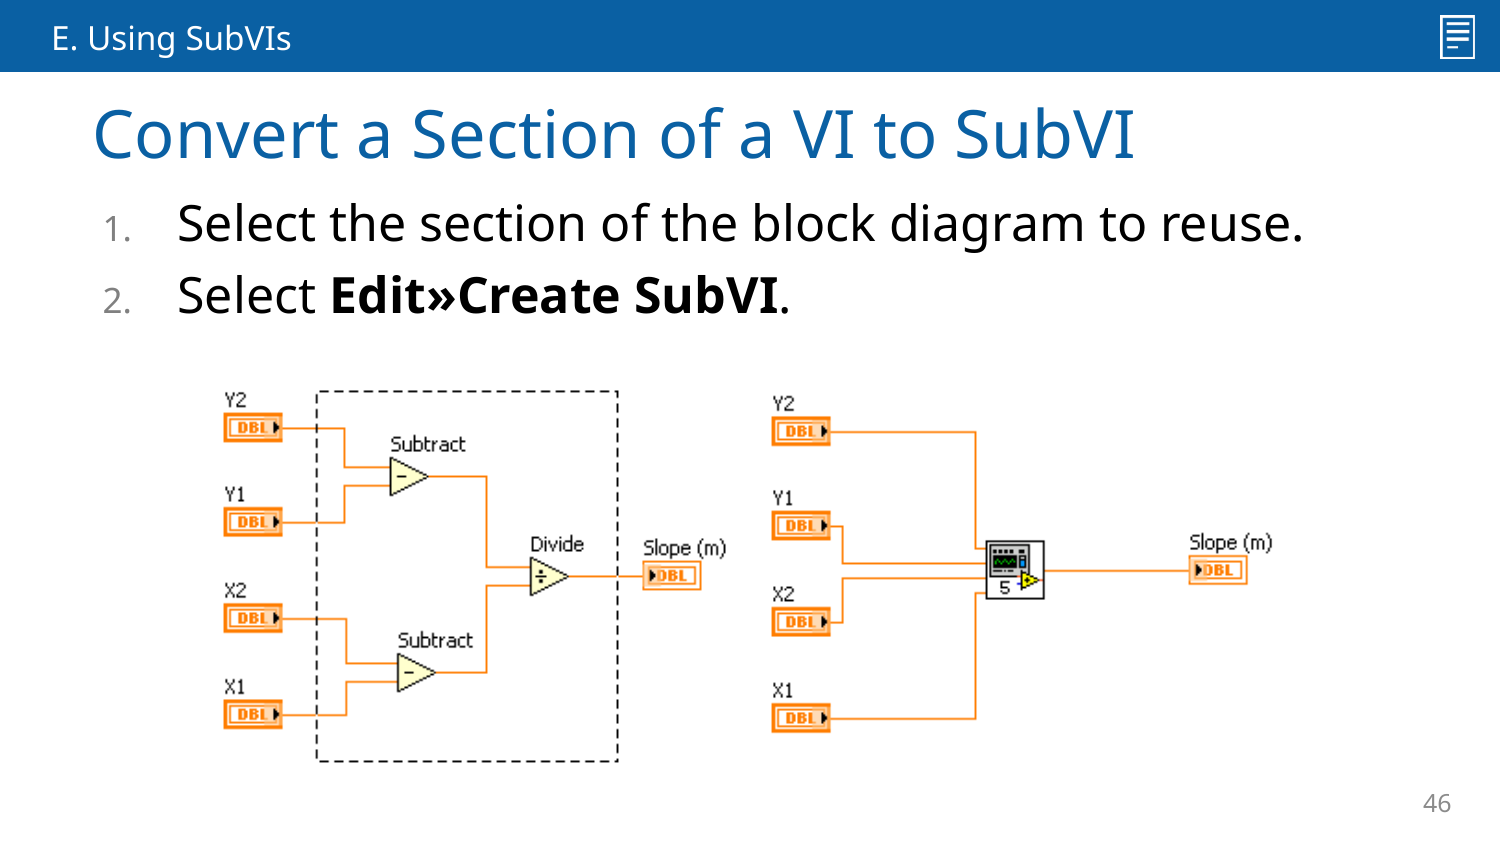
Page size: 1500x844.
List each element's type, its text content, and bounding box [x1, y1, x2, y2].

list Select the section of the block diagram to reuse. Select Edit»Create SubVI. [87, 184, 1363, 760]
list Convert a Section of a VI to SubVI [78, 84, 1366, 185]
picture [1440, 15, 1475, 59]
picture [199, 365, 1285, 785]
list E. Using SubVIs [35, 9, 1113, 63]
slide_number 46 [1400, 782, 1475, 828]
